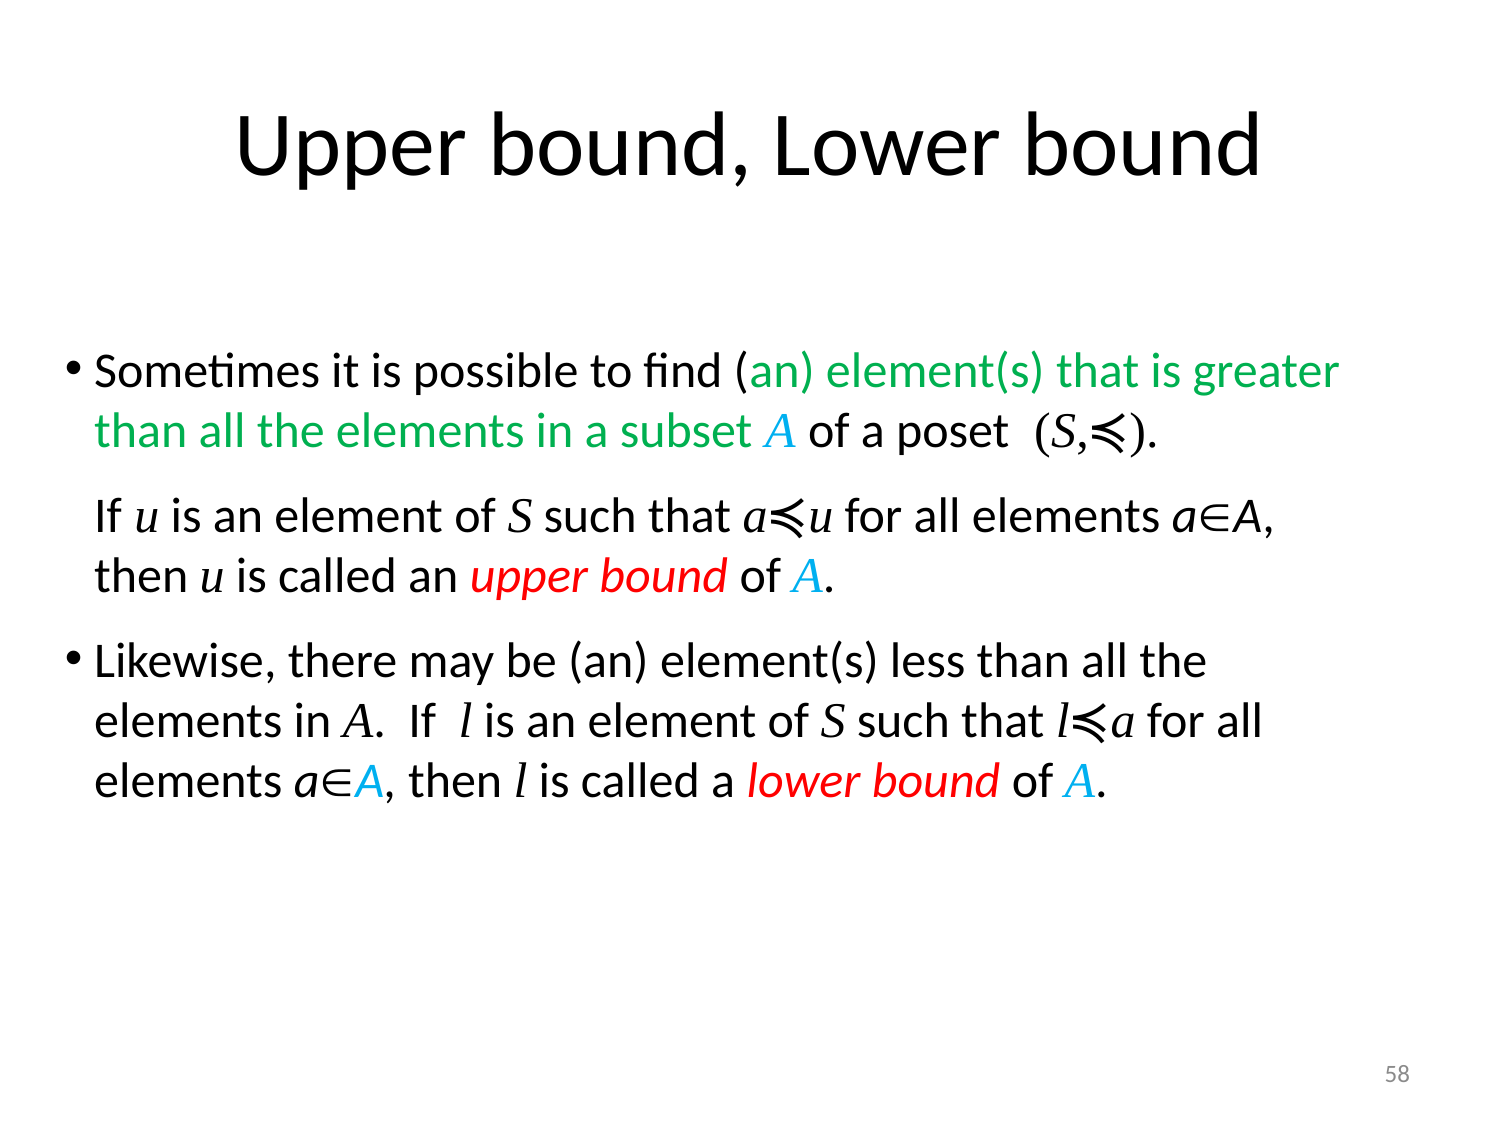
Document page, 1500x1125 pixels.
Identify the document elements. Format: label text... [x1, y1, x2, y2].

text_box Sometimes it is possible to find (an) element(s) that is greater than all the elements in a subset A of a poset (S,≼). If u is an element of S such that a≼u for all elements aA, then u is called an upper bound of A. Likewise, there may be (an) element(s) less than all the elements in A. If l is an element of S such that l≼a for all elements aA, then l is called a lower bound of A. [49, 329, 1388, 815]
slide_number 58 [1074, 1042, 1425, 1103]
title Upper bound, Lower bound [75, 45, 1425, 233]
